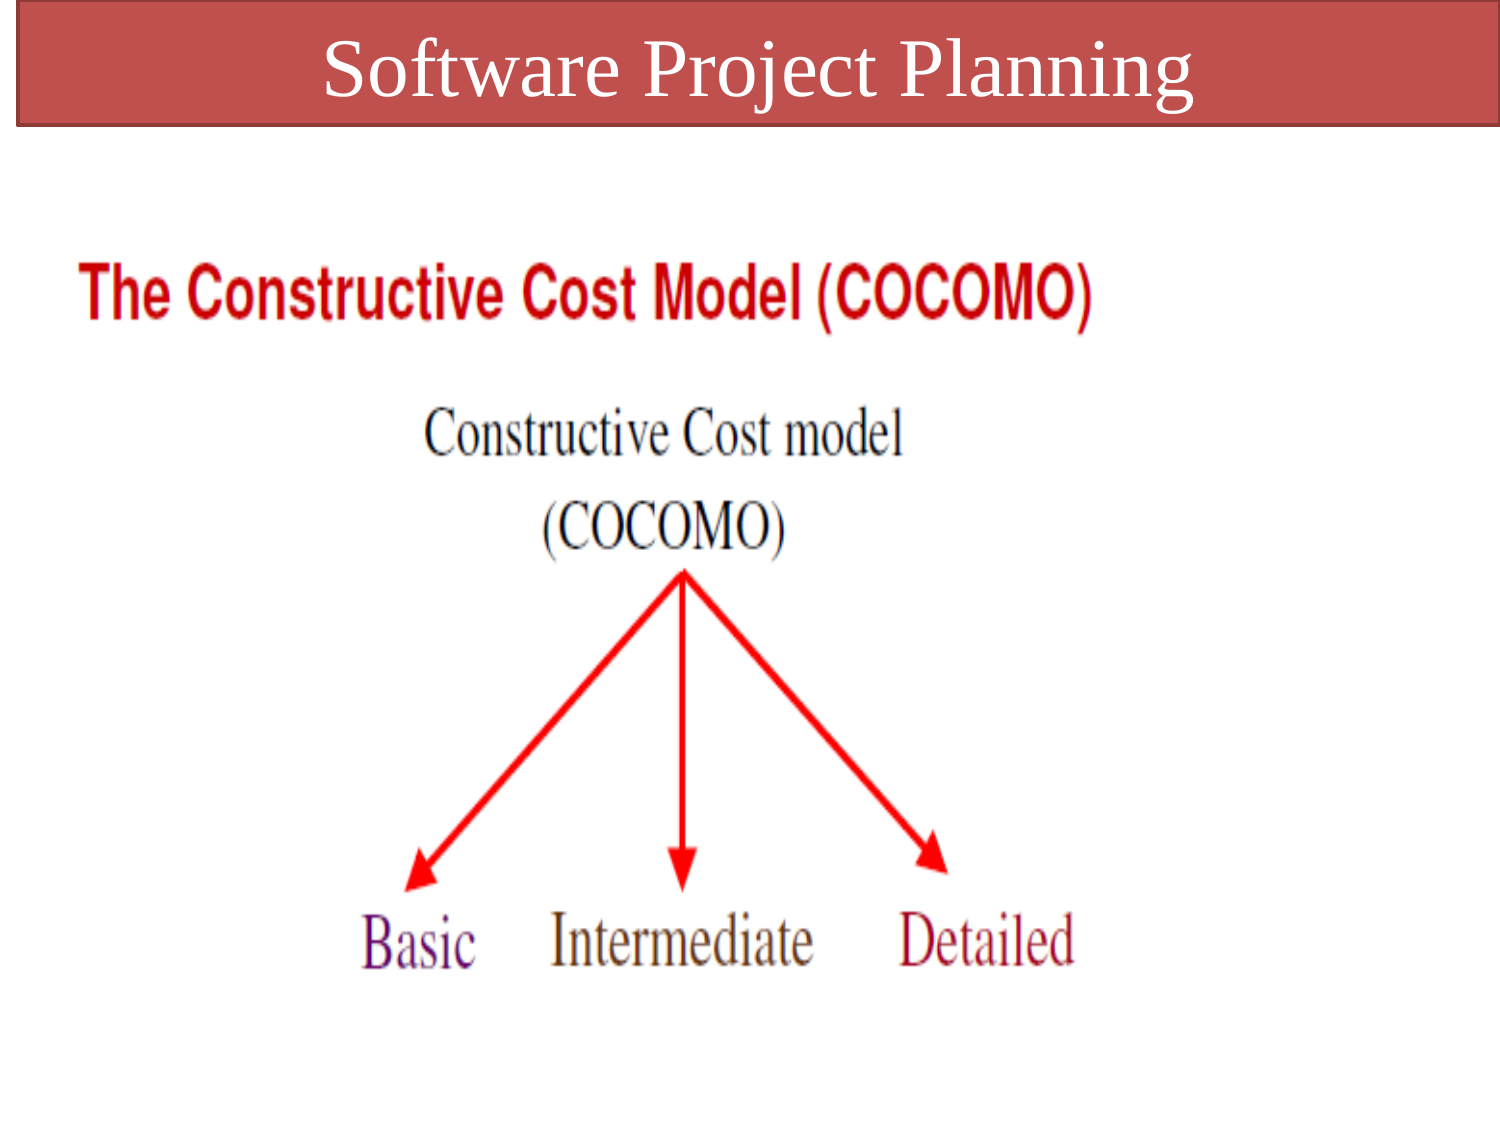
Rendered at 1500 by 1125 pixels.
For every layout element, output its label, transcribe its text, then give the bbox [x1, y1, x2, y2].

title Software Project Planning [16, 0, 1500, 127]
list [62, 224, 1451, 1063]
